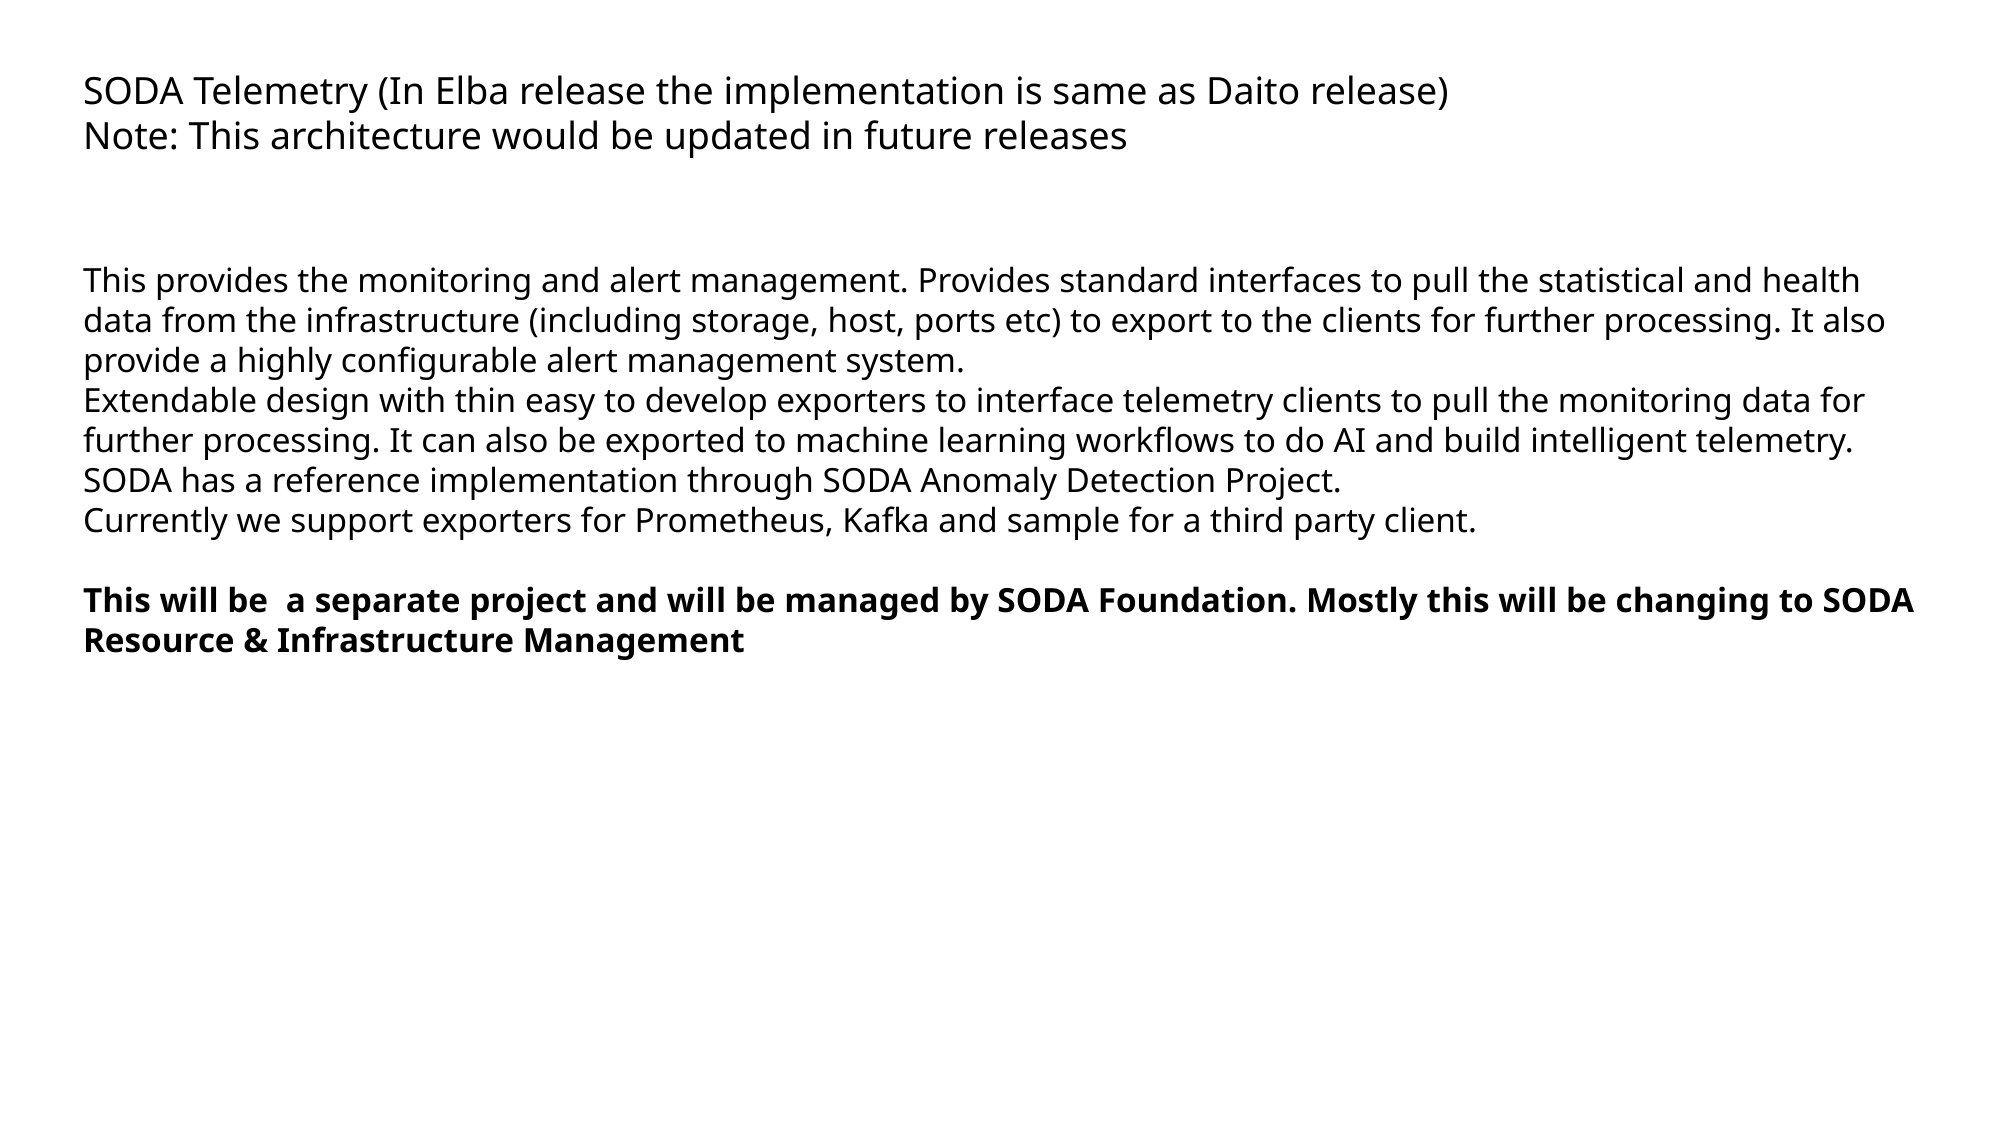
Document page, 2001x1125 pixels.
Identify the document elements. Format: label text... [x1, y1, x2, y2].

list This provides the monitoring and alert management. Provides standard interfaces to pull the statistical and health data from the infrastructure (including storage, host, ports etc) to export to the clients for further processing. It also provide a highly configurable alert management system. Extendable design with thin easy to develop exporters to interface telemetry clients to pull the monitoring data for further processing. It can also be exported to machine learning workflows to do AI and build intelligent telemetry. SODA has a reference implementation through SODA Anomaly Detection Project. Currently we support exporters for Prometheus, Kafka and sample for a third party client. This will be a separate project and will be managed by SODA Foundation. Mostly this will be changing to SODA Resource & Infrastructure Management [68, 252, 1933, 816]
title SODA Telemetry (In Elba release the implementation is same as Daito release) Note: This architecture would be updated in future releases [68, 49, 1933, 175]
